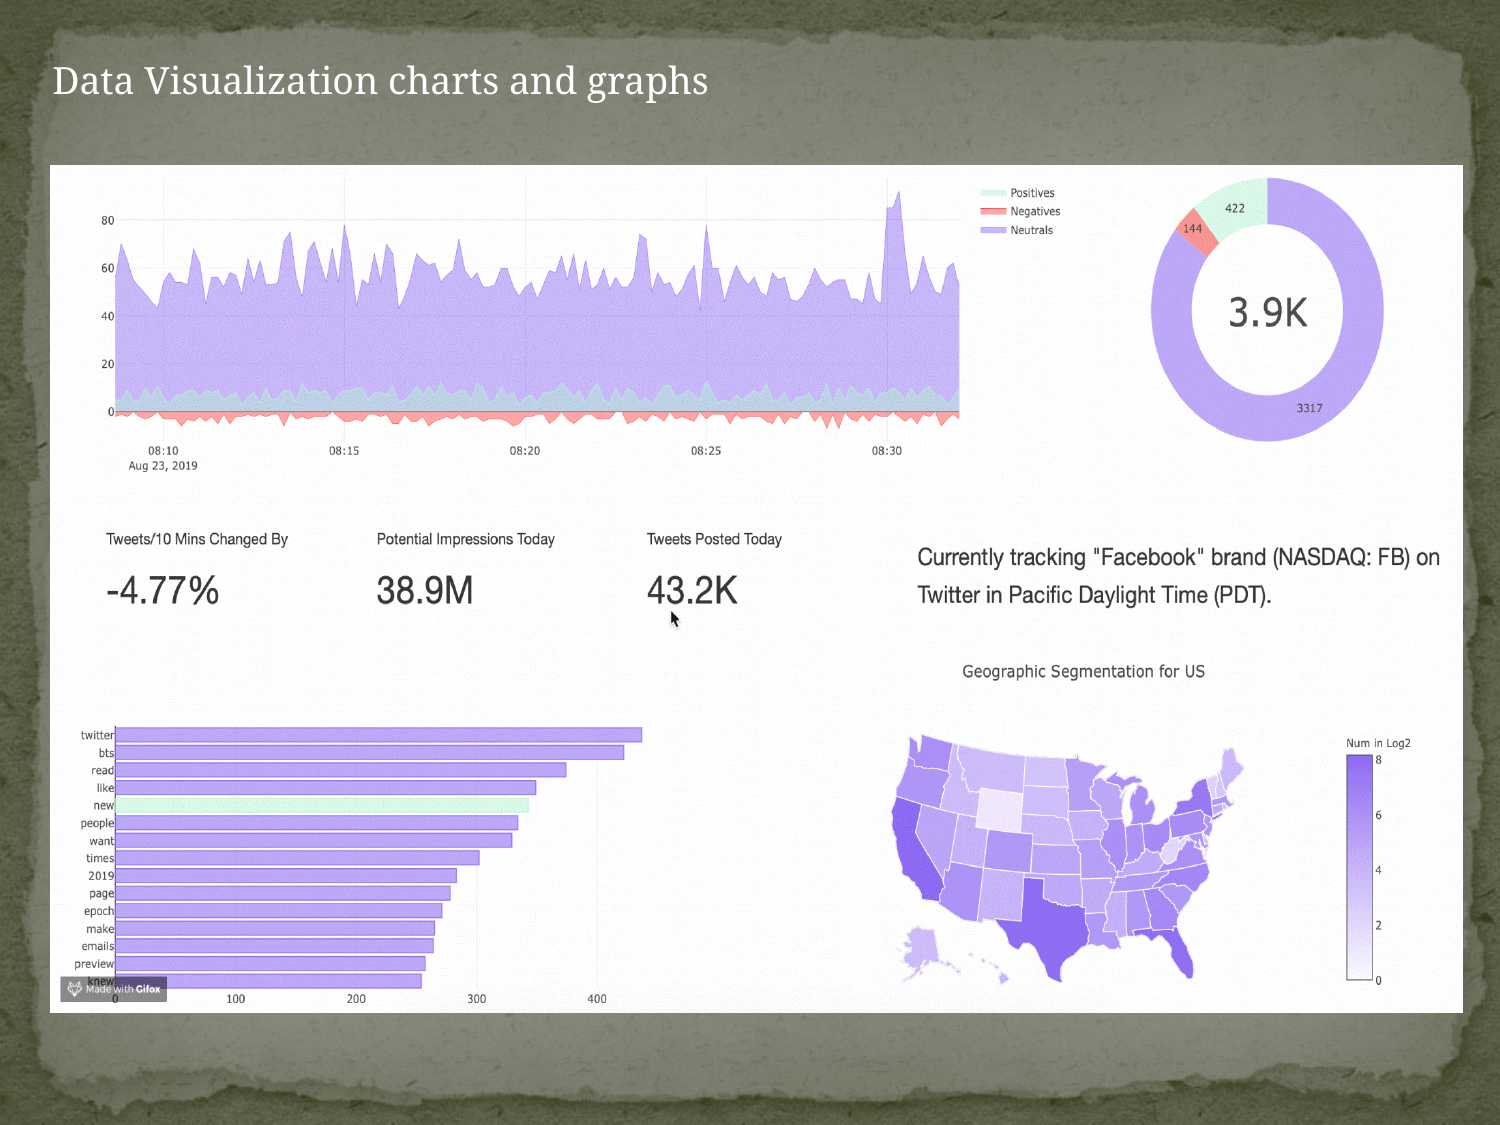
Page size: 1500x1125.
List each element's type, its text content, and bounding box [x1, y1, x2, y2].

picture [50, 165, 1463, 1013]
text_box Data Visualization charts and graphs [37, 49, 1064, 110]
